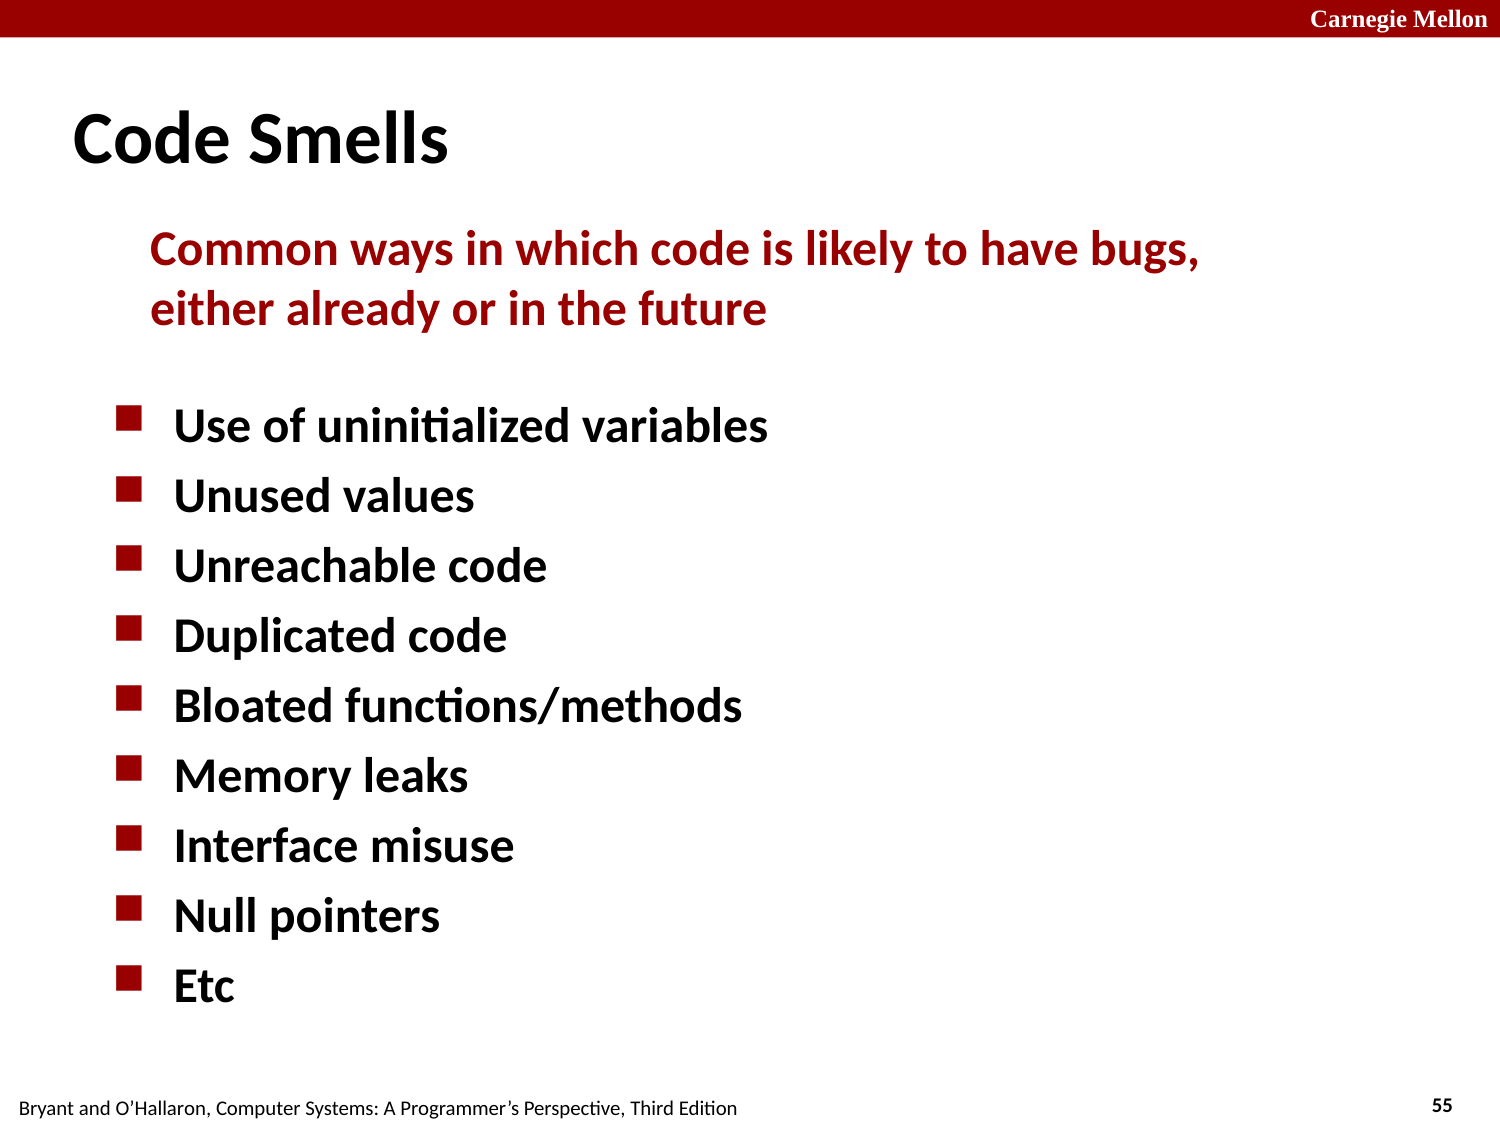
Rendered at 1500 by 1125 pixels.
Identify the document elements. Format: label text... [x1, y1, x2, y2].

text_box Common ways in which code is likely to have bugs, either already or in the future [135, 208, 1227, 343]
list Use of uninitialized variables Unused values Unreachable code Duplicated code Bloated functions/methods Memory leaks Interface misuse Null pointers Etc [102, 385, 1398, 890]
title Code Smells [58, 71, 1305, 197]
